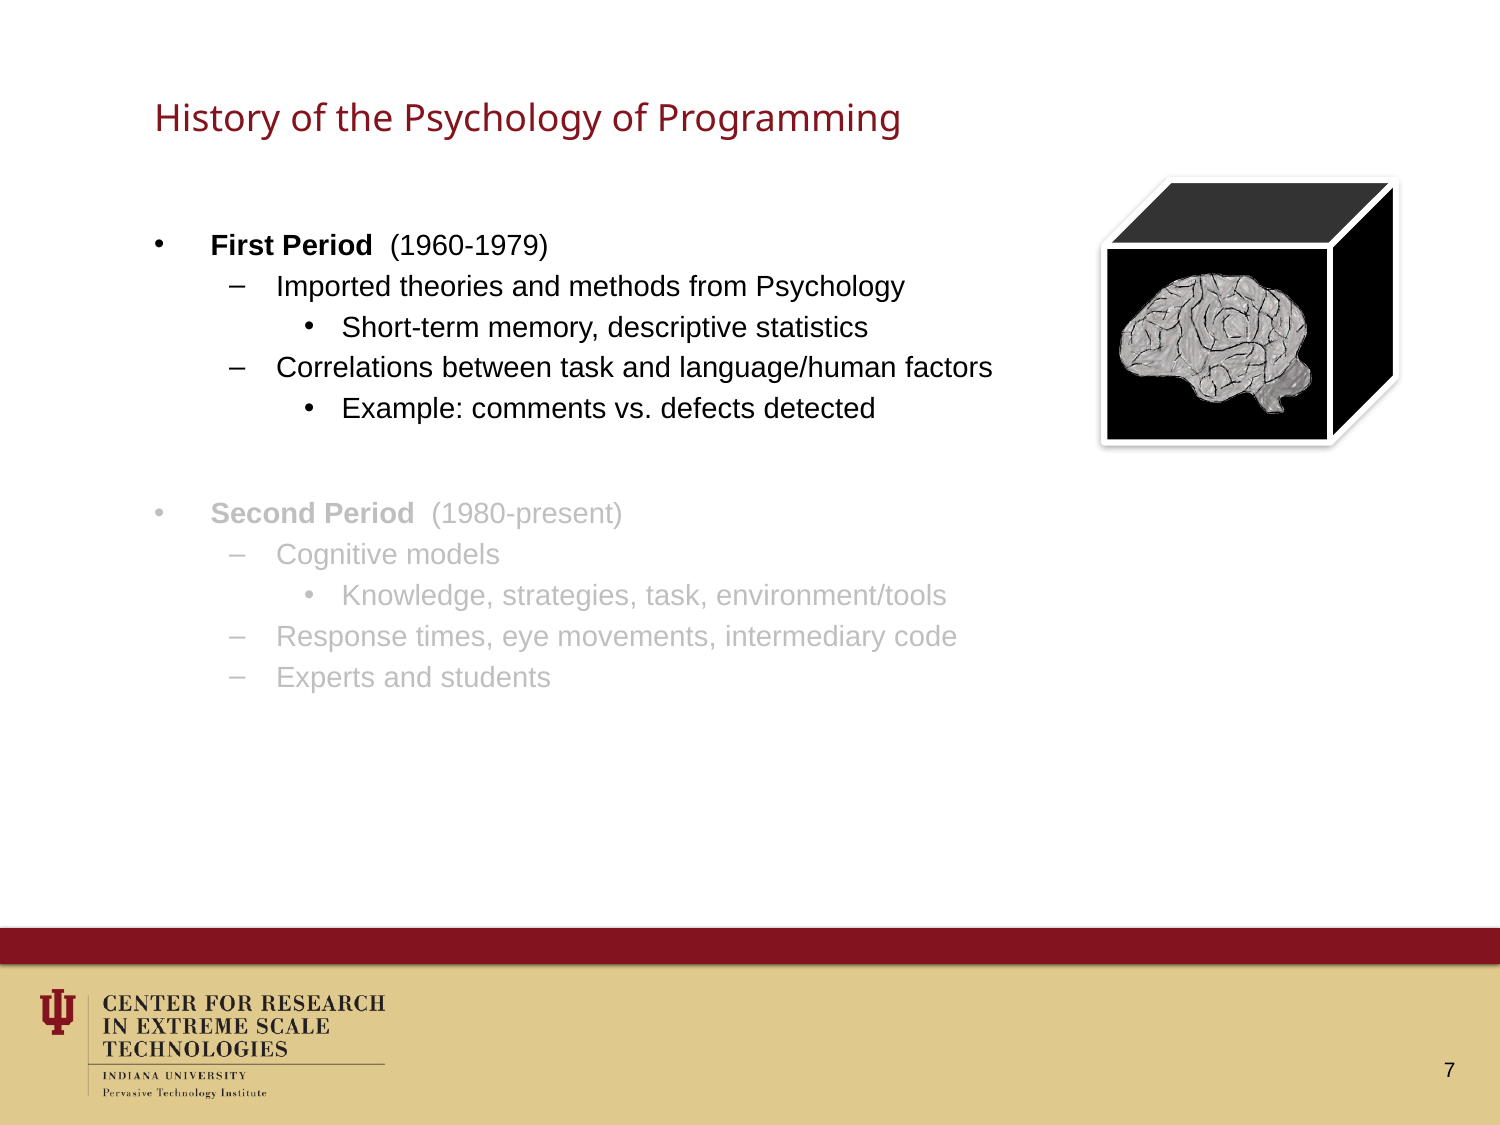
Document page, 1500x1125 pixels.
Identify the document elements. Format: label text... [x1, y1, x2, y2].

list First Period (1960-1979) Imported theories and methods from Psychology Short-term memory, descriptive statistics Correlations between task and language/human factors Example: comments vs. defects detected Second Period (1980-present) Cognitive models Knowledge, strategies, task, environment/tools Response times, eye movements, intermediary code Experts and students [139, 218, 1338, 836]
picture [25, 979, 399, 1109]
slide_number 7 [1120, 1039, 1471, 1099]
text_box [1103, 179, 1397, 443]
title History of the Psychology of Programming [139, 86, 1338, 194]
